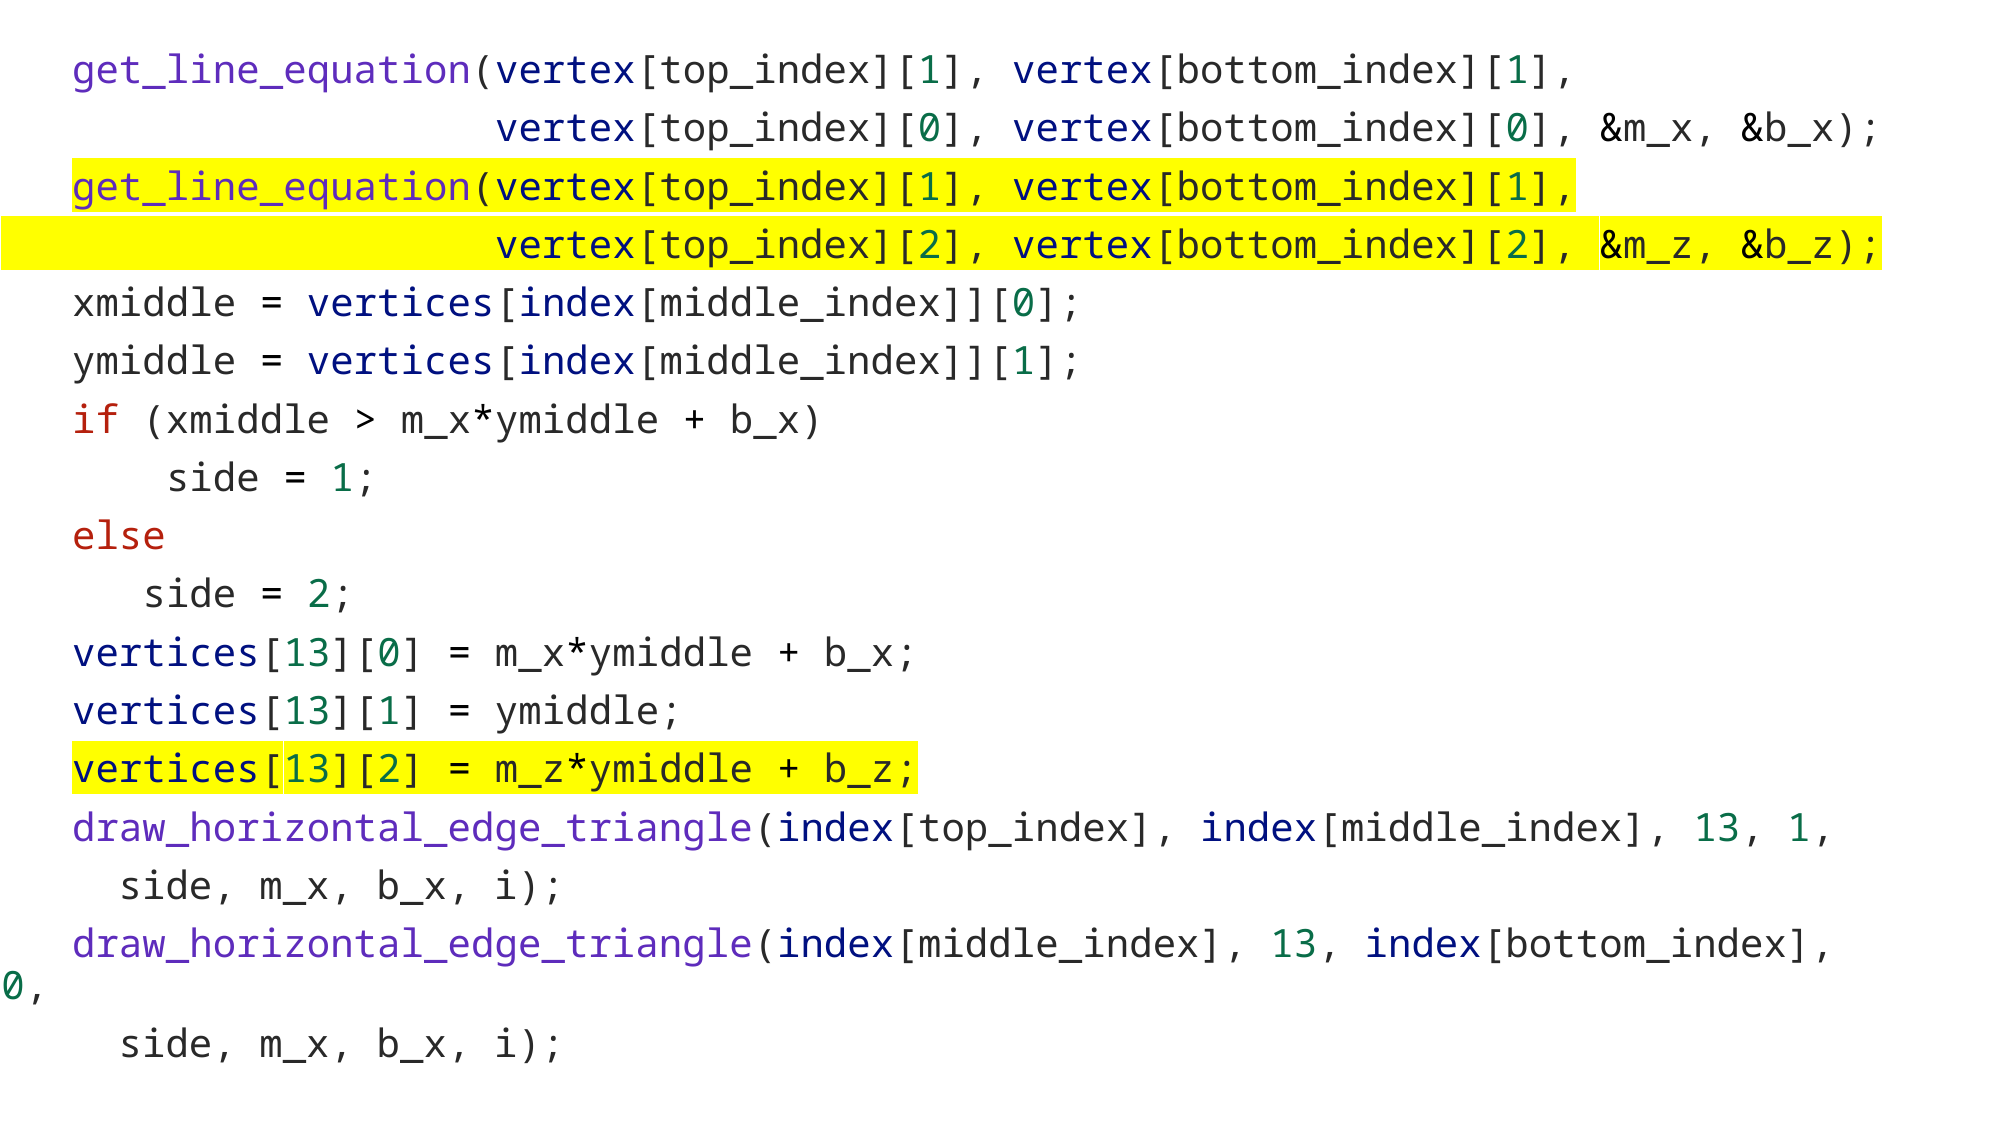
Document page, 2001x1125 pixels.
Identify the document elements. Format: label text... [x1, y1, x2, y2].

text_box get_line_equation(vertex[top_index][1], vertex[bottom_index][1], vertex[top_index][0], vertex[bottom_index][0], &m_x, &b_x); get_line_equation(vertex[top_index][1], vertex[bottom_index][1], vertex[top_index][2], vertex[bottom_index][2], &m_z, &b_z); xmiddle = vertices[index[middle_index]][0]; ymiddle = vertices[index[middle_index]][1]; if (xmiddle > m_x*ymiddle + b_x) side = 1; else side = 2; vertices[13][0] = m_x*ymiddle + b_x; vertices[13][1] = ymiddle; vertices[13][2] = m_z*ymiddle + b_z; draw_horizontal_edge_triangle(index[top_index], index[middle_index], 13, 1, side, m_x, b_x, i); draw_horizontal_edge_triangle(index[middle_index], 13, index[bottom_index], 0, side, m_x, b_x, i); [0, 42, 1897, 1125]
